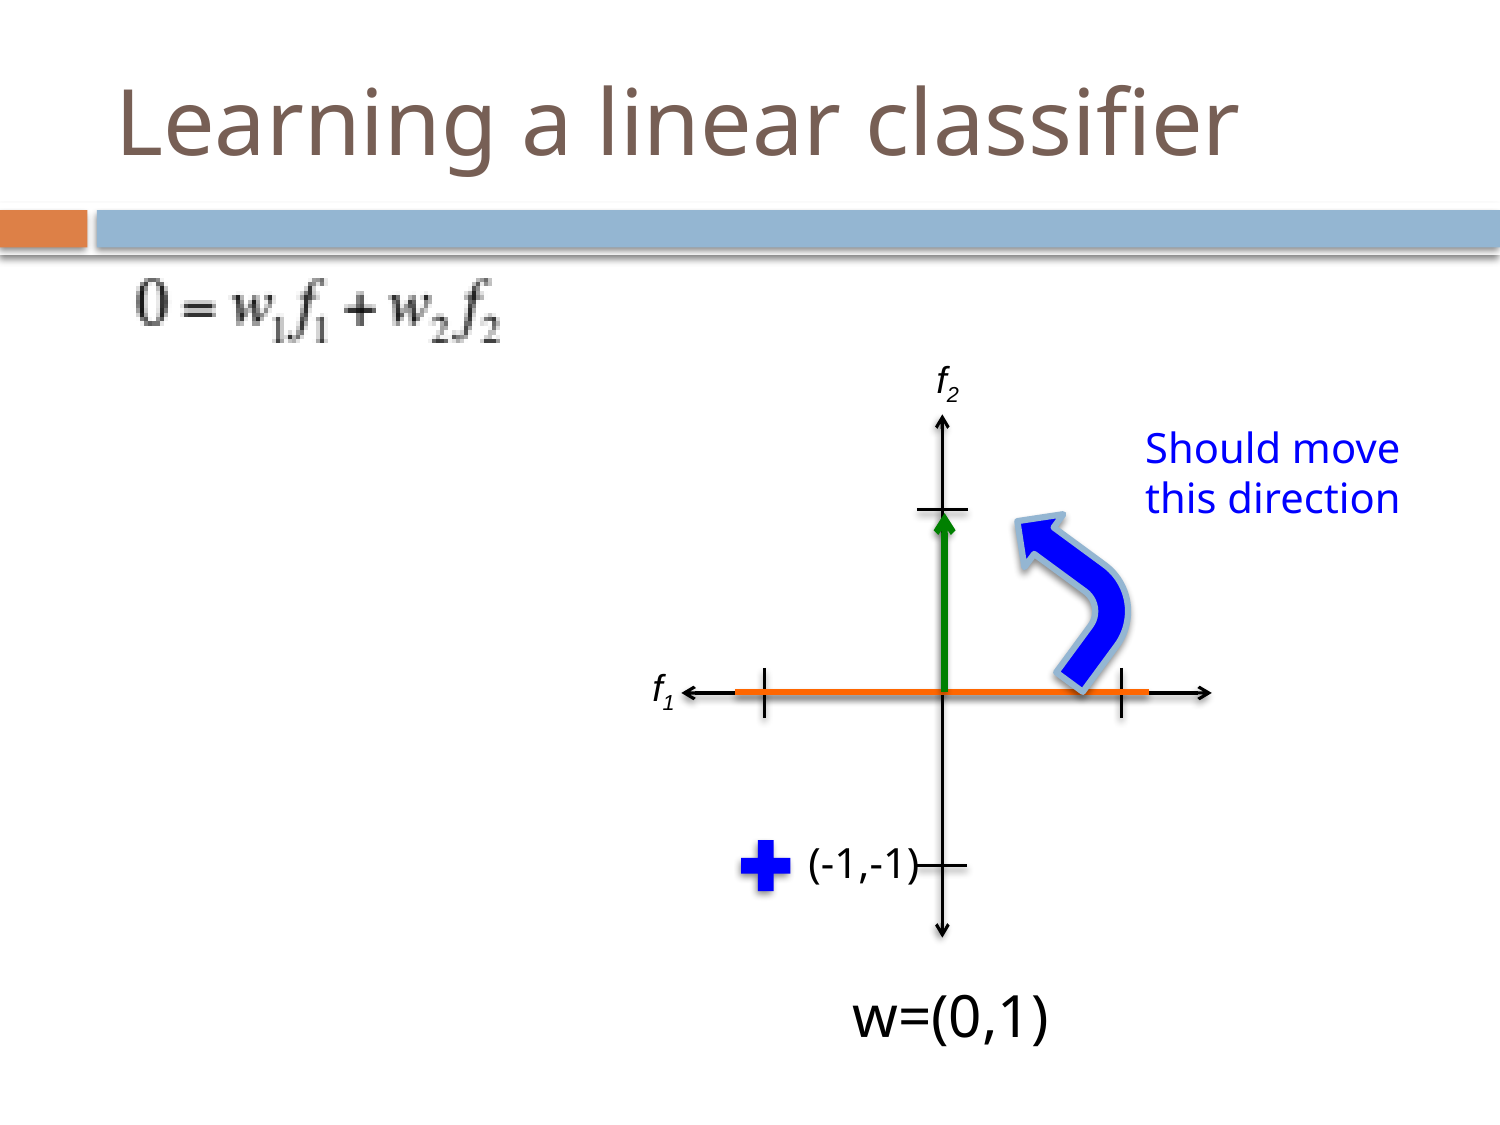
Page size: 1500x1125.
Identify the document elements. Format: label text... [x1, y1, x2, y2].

text_box [740, 839, 791, 892]
text_box [1036, 513, 1129, 692]
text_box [852, 395, 1032, 810]
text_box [129, 265, 505, 349]
text_box f2 [921, 348, 974, 394]
text_box (-1,-1) [793, 829, 935, 895]
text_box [919, 868, 935, 873]
text_box w=(0,1) [837, 971, 1064, 1057]
text_box Should move this direction [1130, 414, 1431, 530]
text_box f1 [637, 656, 690, 723]
title Learning a linear classifier [100, 37, 1438, 200]
